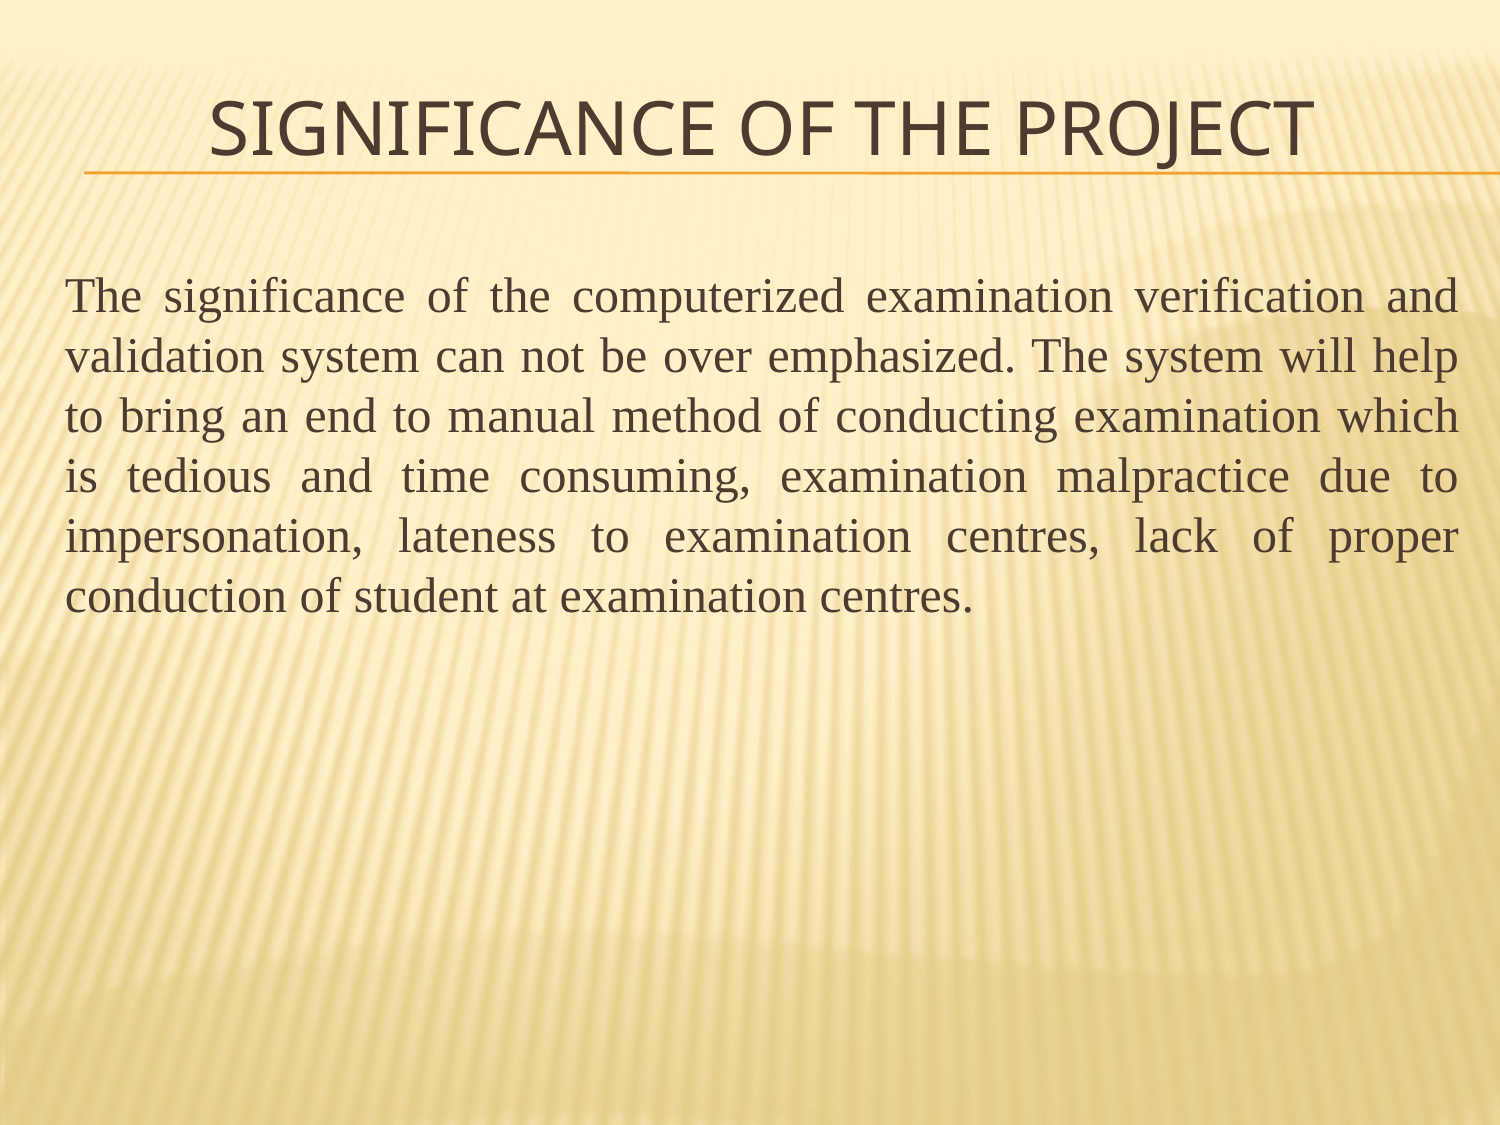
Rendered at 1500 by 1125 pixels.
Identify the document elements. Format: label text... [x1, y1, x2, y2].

title Significance of the project [50, 37, 1475, 213]
list The significance of the computerized examination verification and validation system can not be over emphasized. The system will help to bring an end to manual method of conducting examination which is tedious and time consuming, examination malpractice due to impersonation, lateness to examination centres, lack of proper conduction of student at examination centres. [50, 254, 1475, 998]
